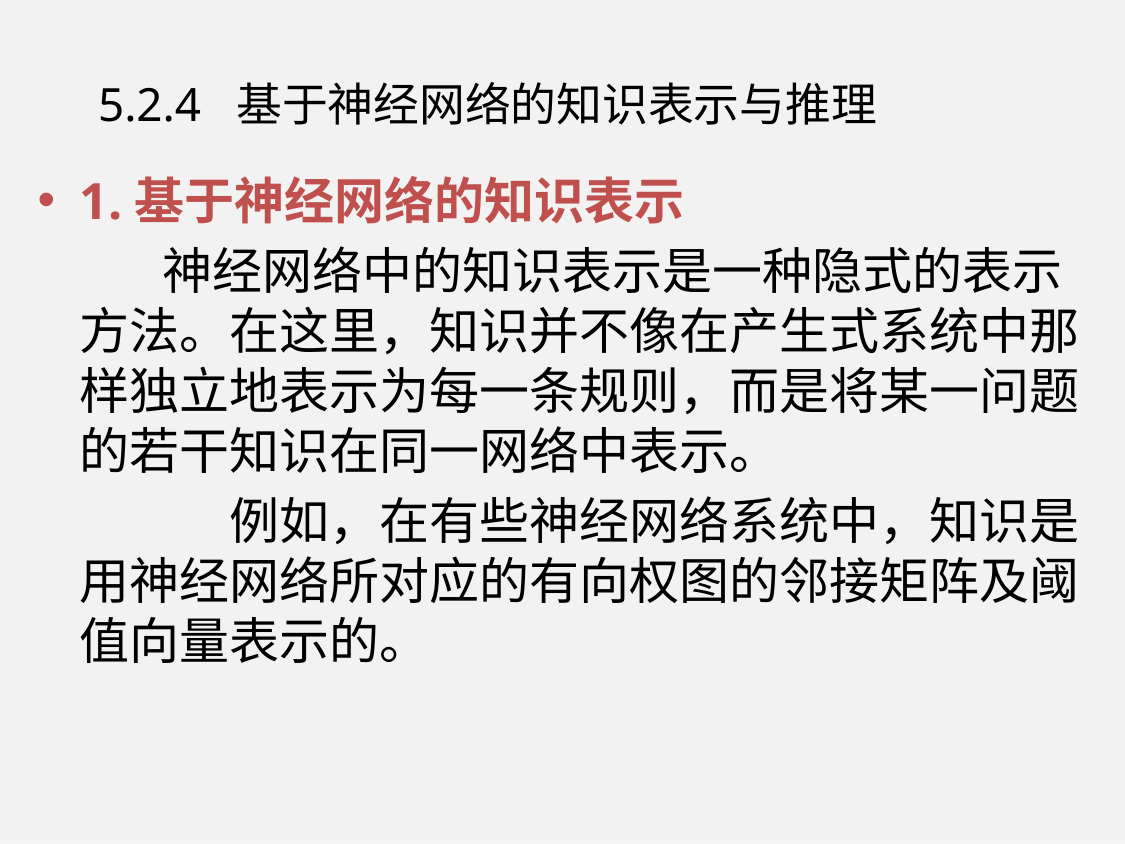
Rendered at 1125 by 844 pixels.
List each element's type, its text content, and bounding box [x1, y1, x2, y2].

title 5.2.4 基于神经网络的知识表示与推理 [0, 0, 985, 207]
list 1.基于神经网络的知识表示 神经网络中的知识表示是一种隐式的表示方法。在这里，知识并不像在产生式系统中那样独立地表示为每一条规则，而是将某一问题的若干知识在同一网络中表示。 例如，在有些神经网络系统中，知识是用神经网络所对应的有向权图的邻接矩阵及阈值向量表示的。 [22, 161, 1124, 670]
